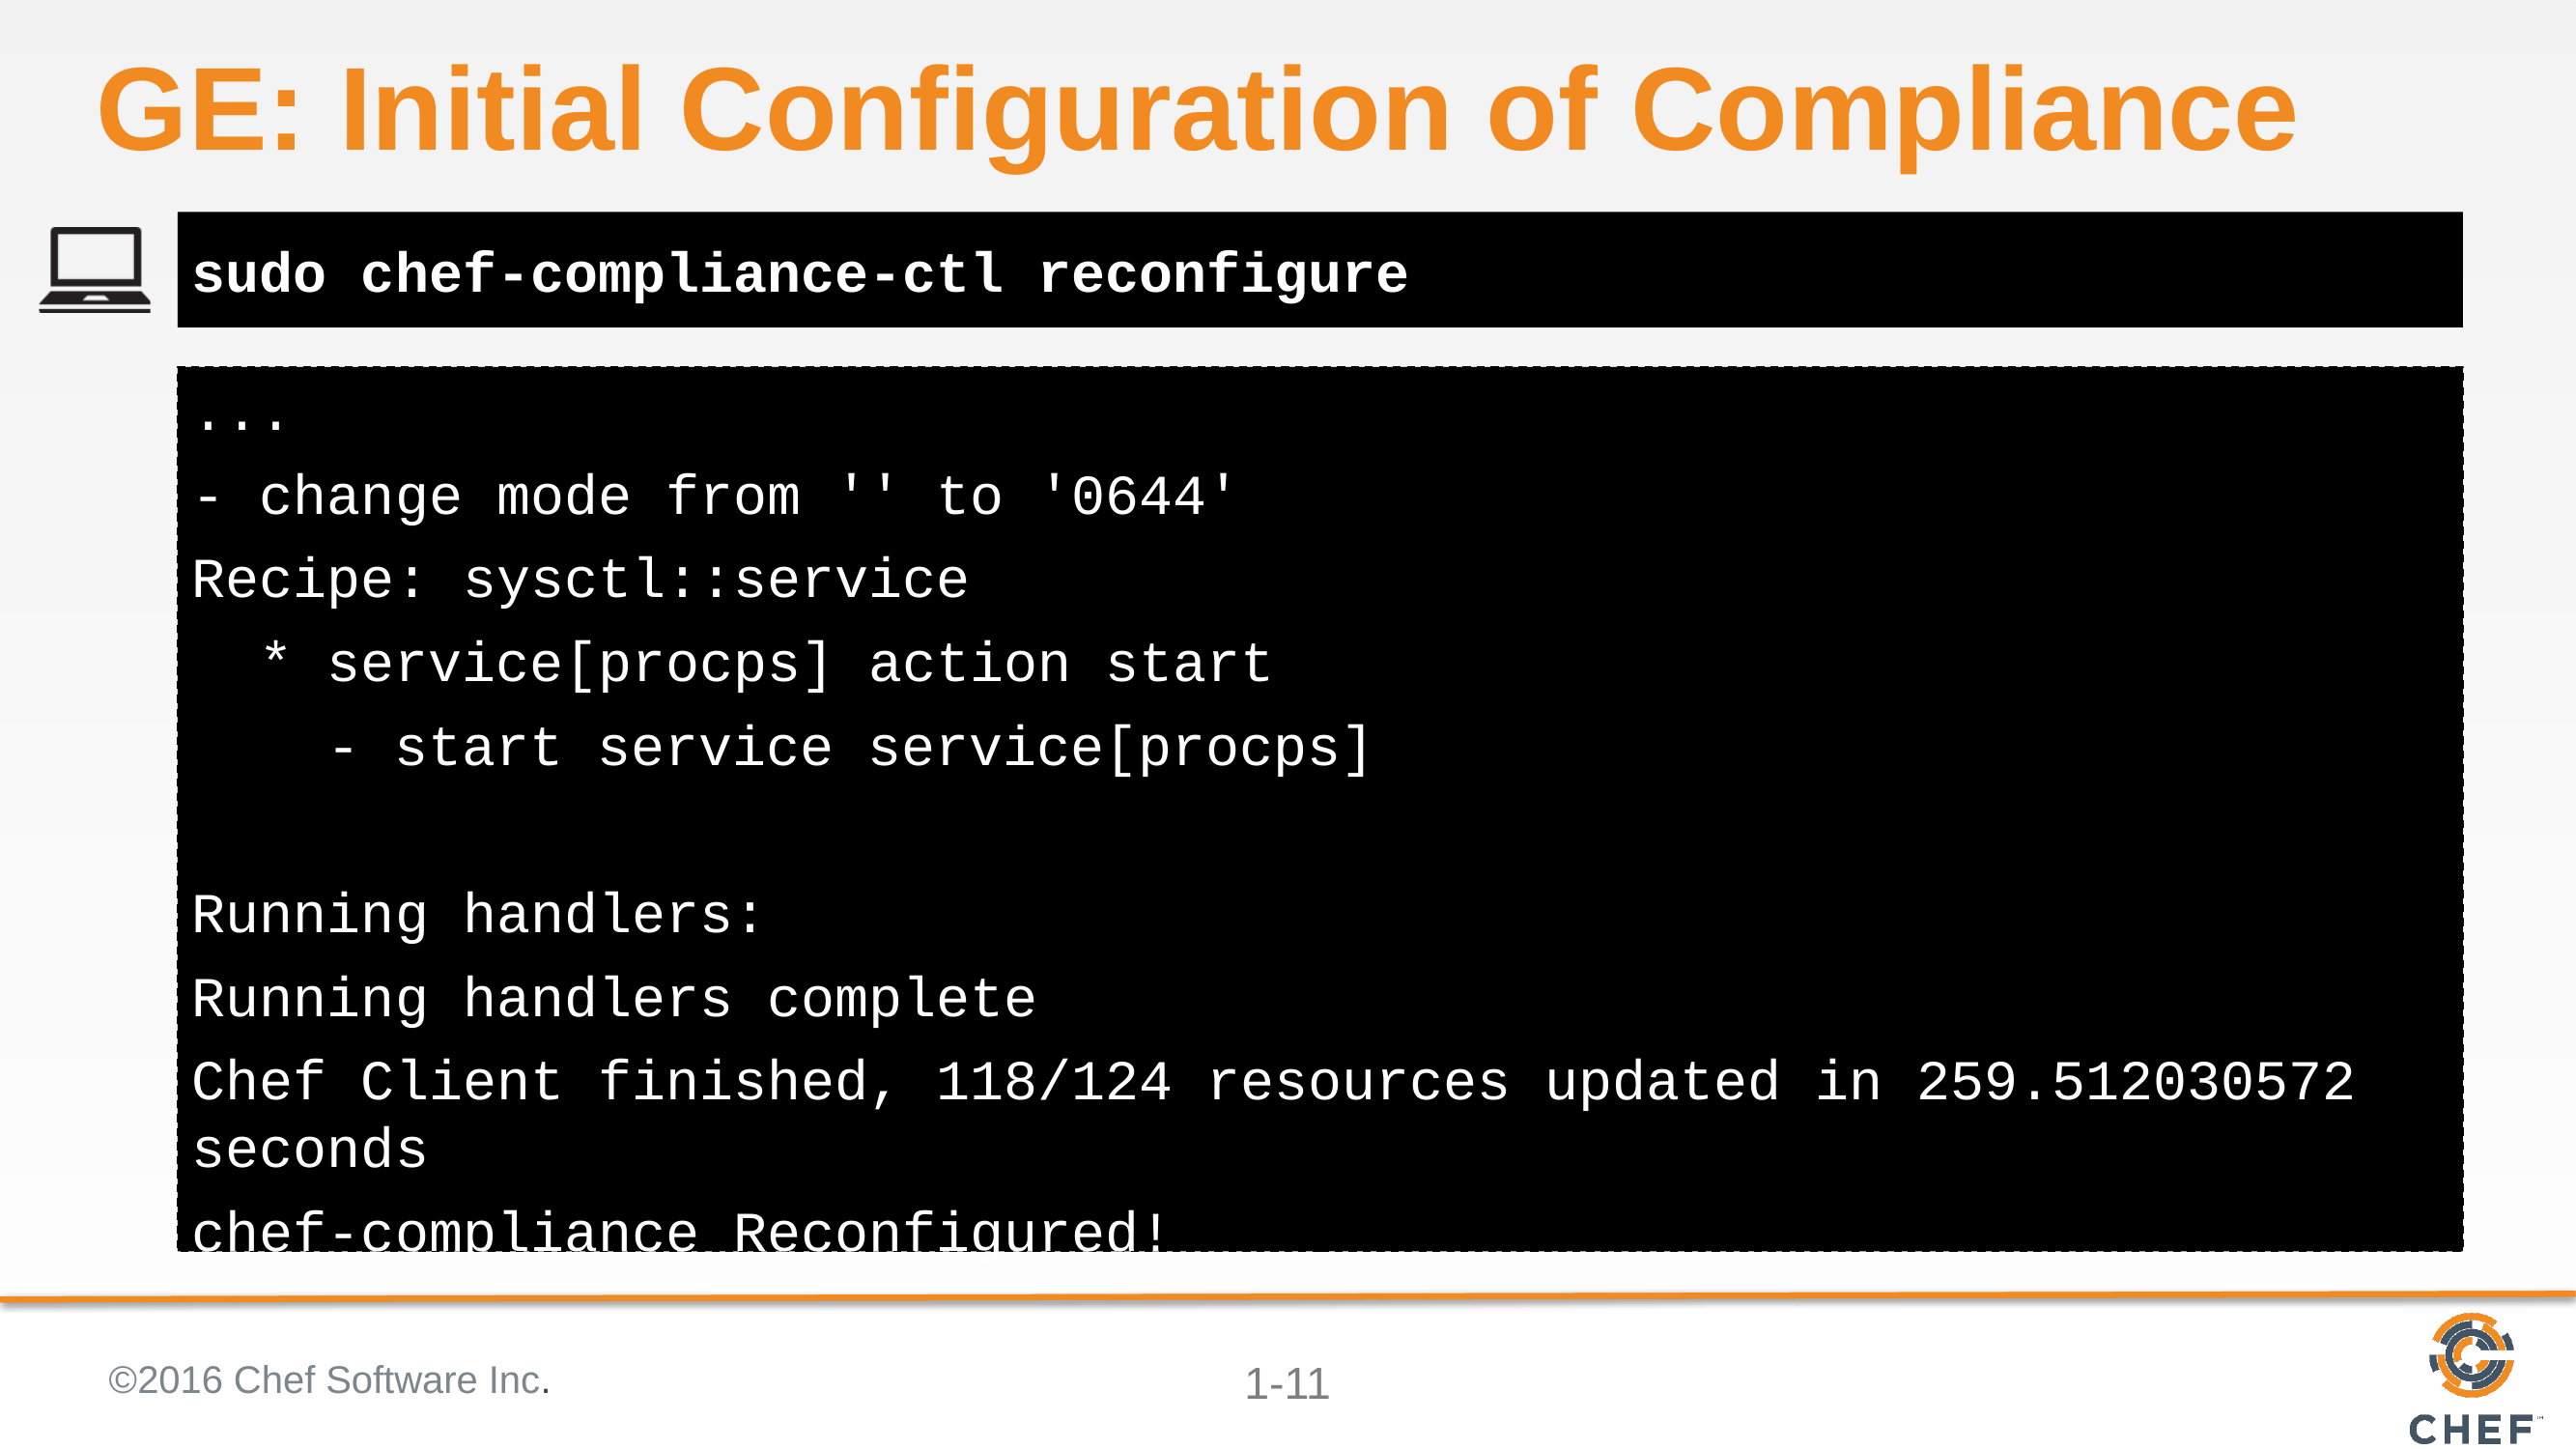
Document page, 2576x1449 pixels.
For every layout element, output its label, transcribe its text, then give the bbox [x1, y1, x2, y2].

list sudo chef-compliance-ctl reconfigure [177, 212, 2463, 327]
title GE: Initial Configuration of Compliance [96, 48, 2463, 180]
picture [2399, 1297, 2551, 1449]
list ... - change mode from '' to '0644' Recipe: sysctl::service * service[procps] action start - start service service[procps] Running handlers: Running handlers complete Chef Client finished, 118/124 resources updated in 259.512030572 seconds chef-compliance Reconfigured! [177, 366, 2464, 1252]
